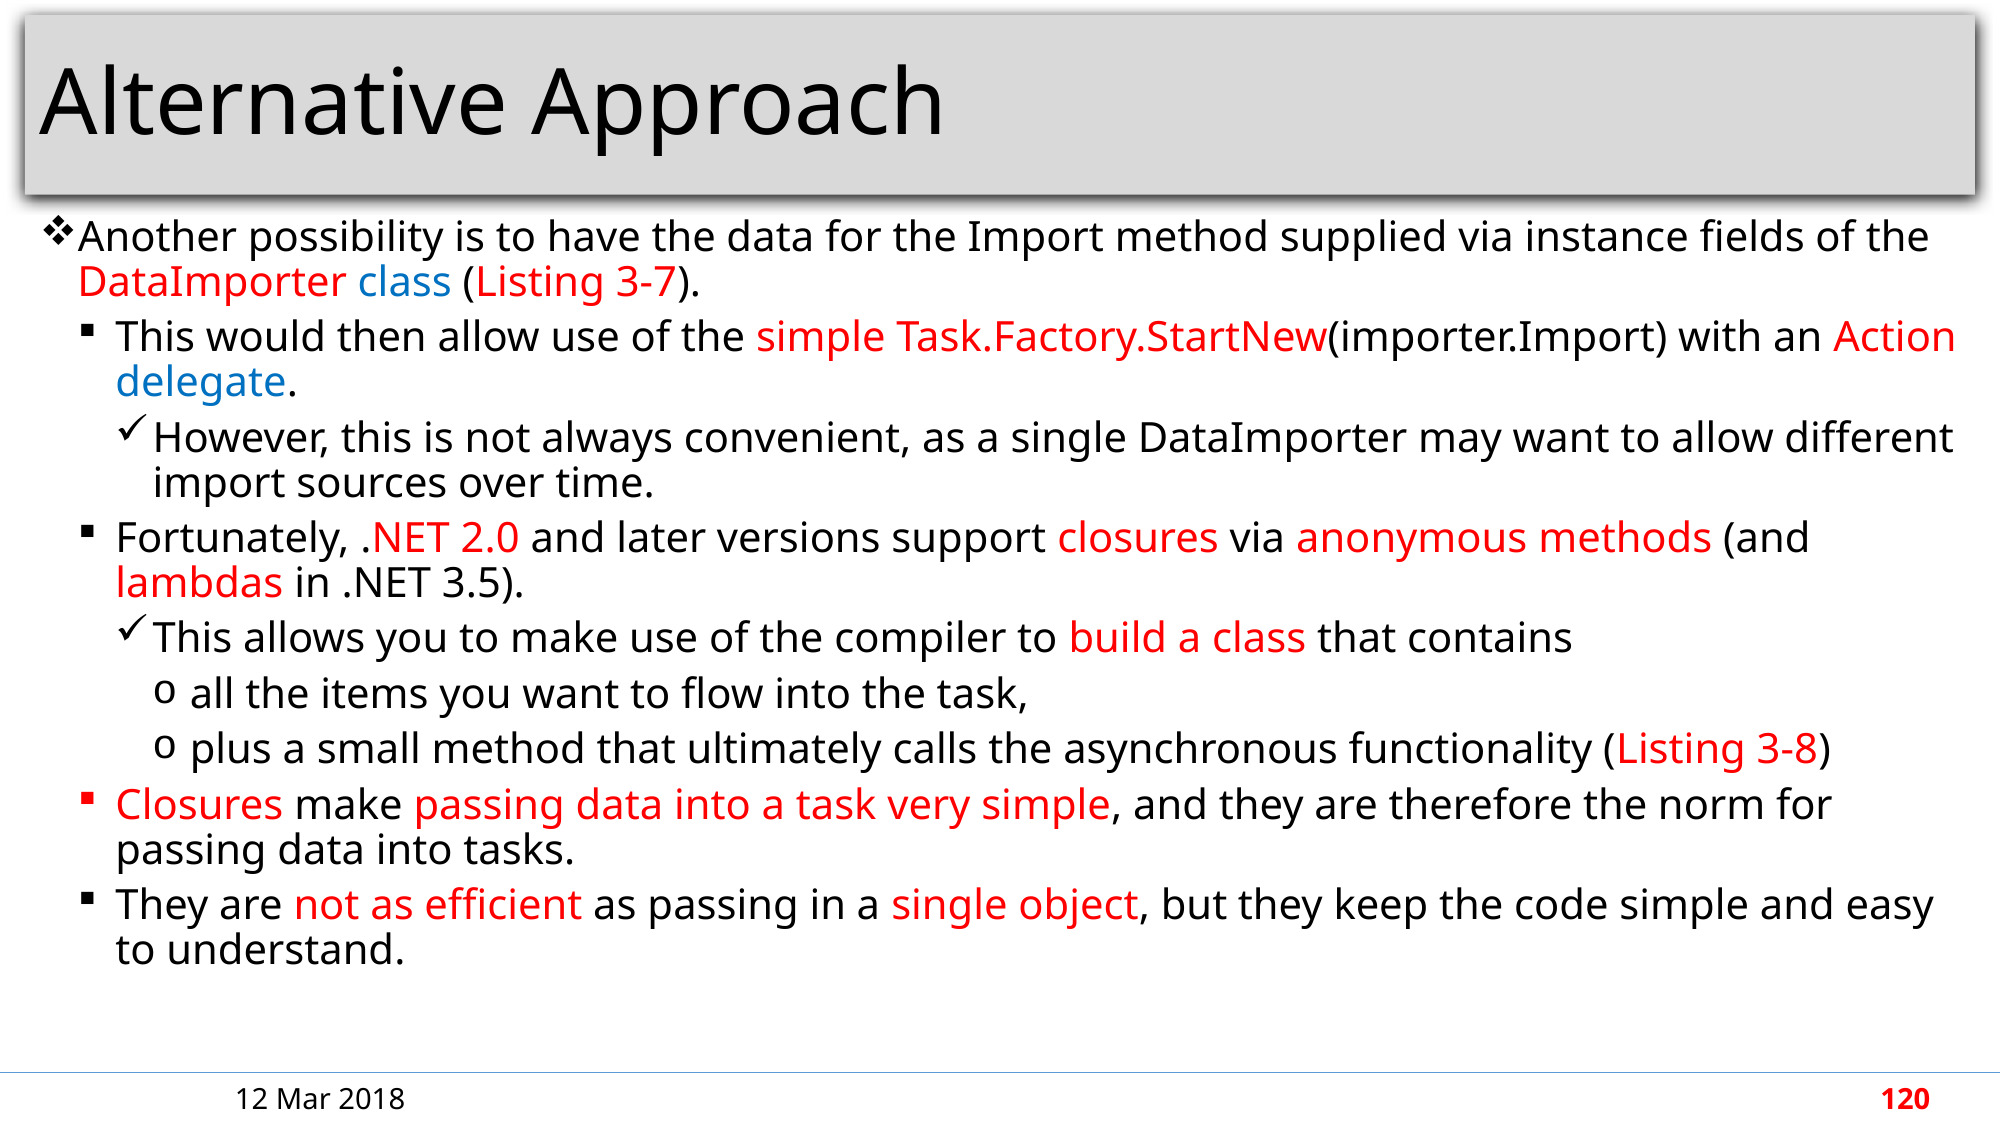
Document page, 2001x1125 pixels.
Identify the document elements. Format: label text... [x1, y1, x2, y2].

slide_number 120 [1495, 1072, 1946, 1115]
title Alternative Approach [24, 14, 1975, 195]
list Another possibility is to have the data for the Import method supplied via instance fields of the DataImporter class (Listing 3-7). This would then allow use of the simple Task.Factory.StartNew(importer.Import) with an Action delegate. However, this is not always convenient, as a single DataImporter may want to allow different import sources over time. Fortunately, .NET 2.0 and later versions support closures via anonymous methods (and lambdas in .NET 3.5). This allows you to make use of the compiler to build a class that contains all the items you want to flow into the task, plus a small method that ultimately calls the asynchronous functionality (Listing 3-8) Closures make passing data into a task very simple, and they are therefore the norm for passing data into tasks. They are not as efficient as passing in a single object, but they keep the code simple and easy to understand. [24, 208, 1975, 1063]
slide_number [220, 1072, 671, 1115]
